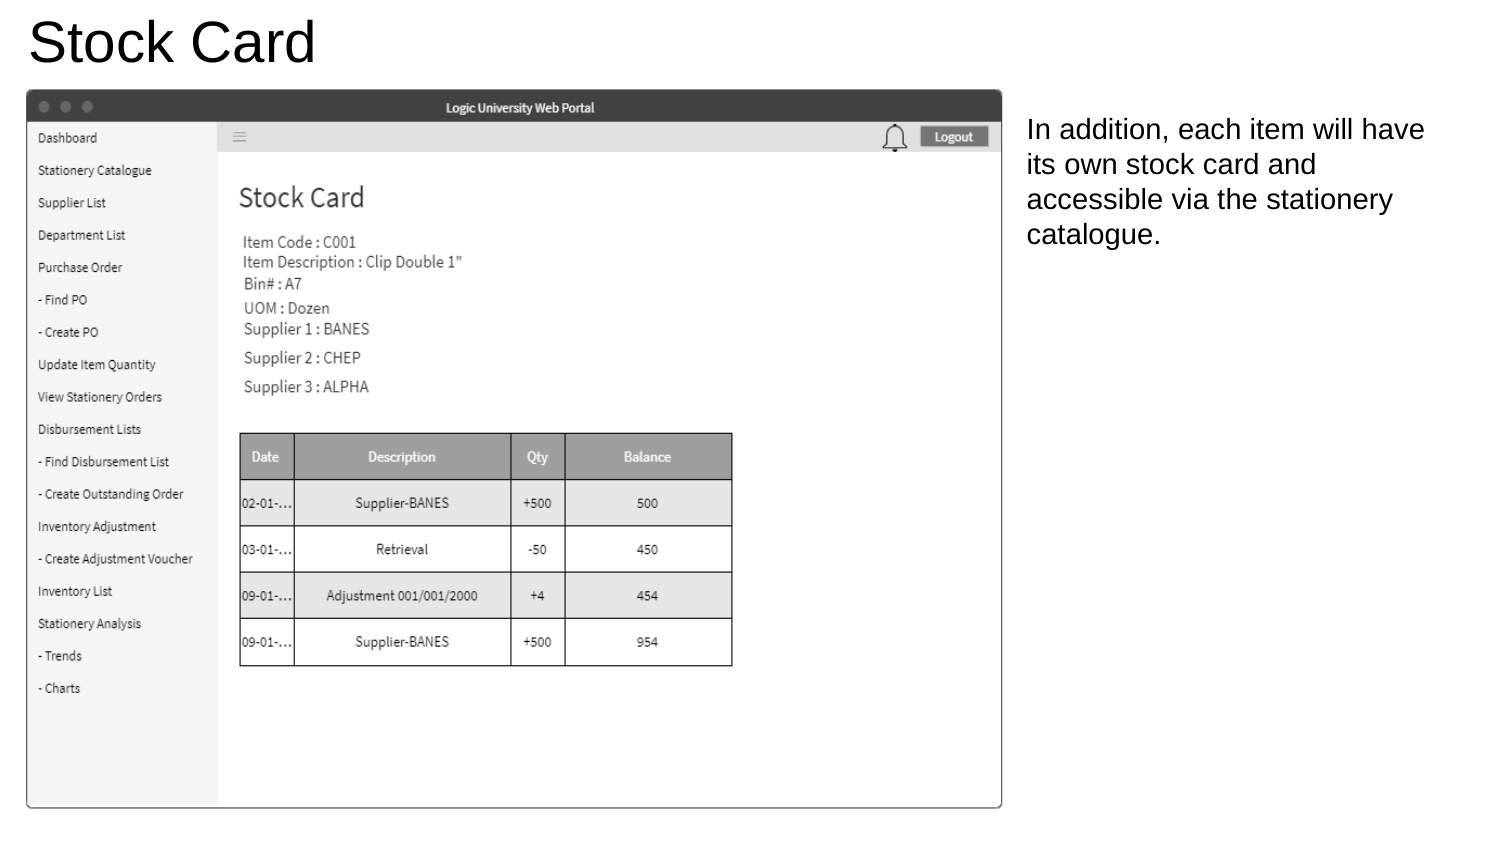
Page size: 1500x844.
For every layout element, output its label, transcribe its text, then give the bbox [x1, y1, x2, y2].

text_box Stock Card [13, 0, 1066, 77]
picture [24, 86, 1012, 819]
text_box In addition, each item will have its own stock card and accessible via the stationery catalogue. [1017, 95, 1471, 800]
